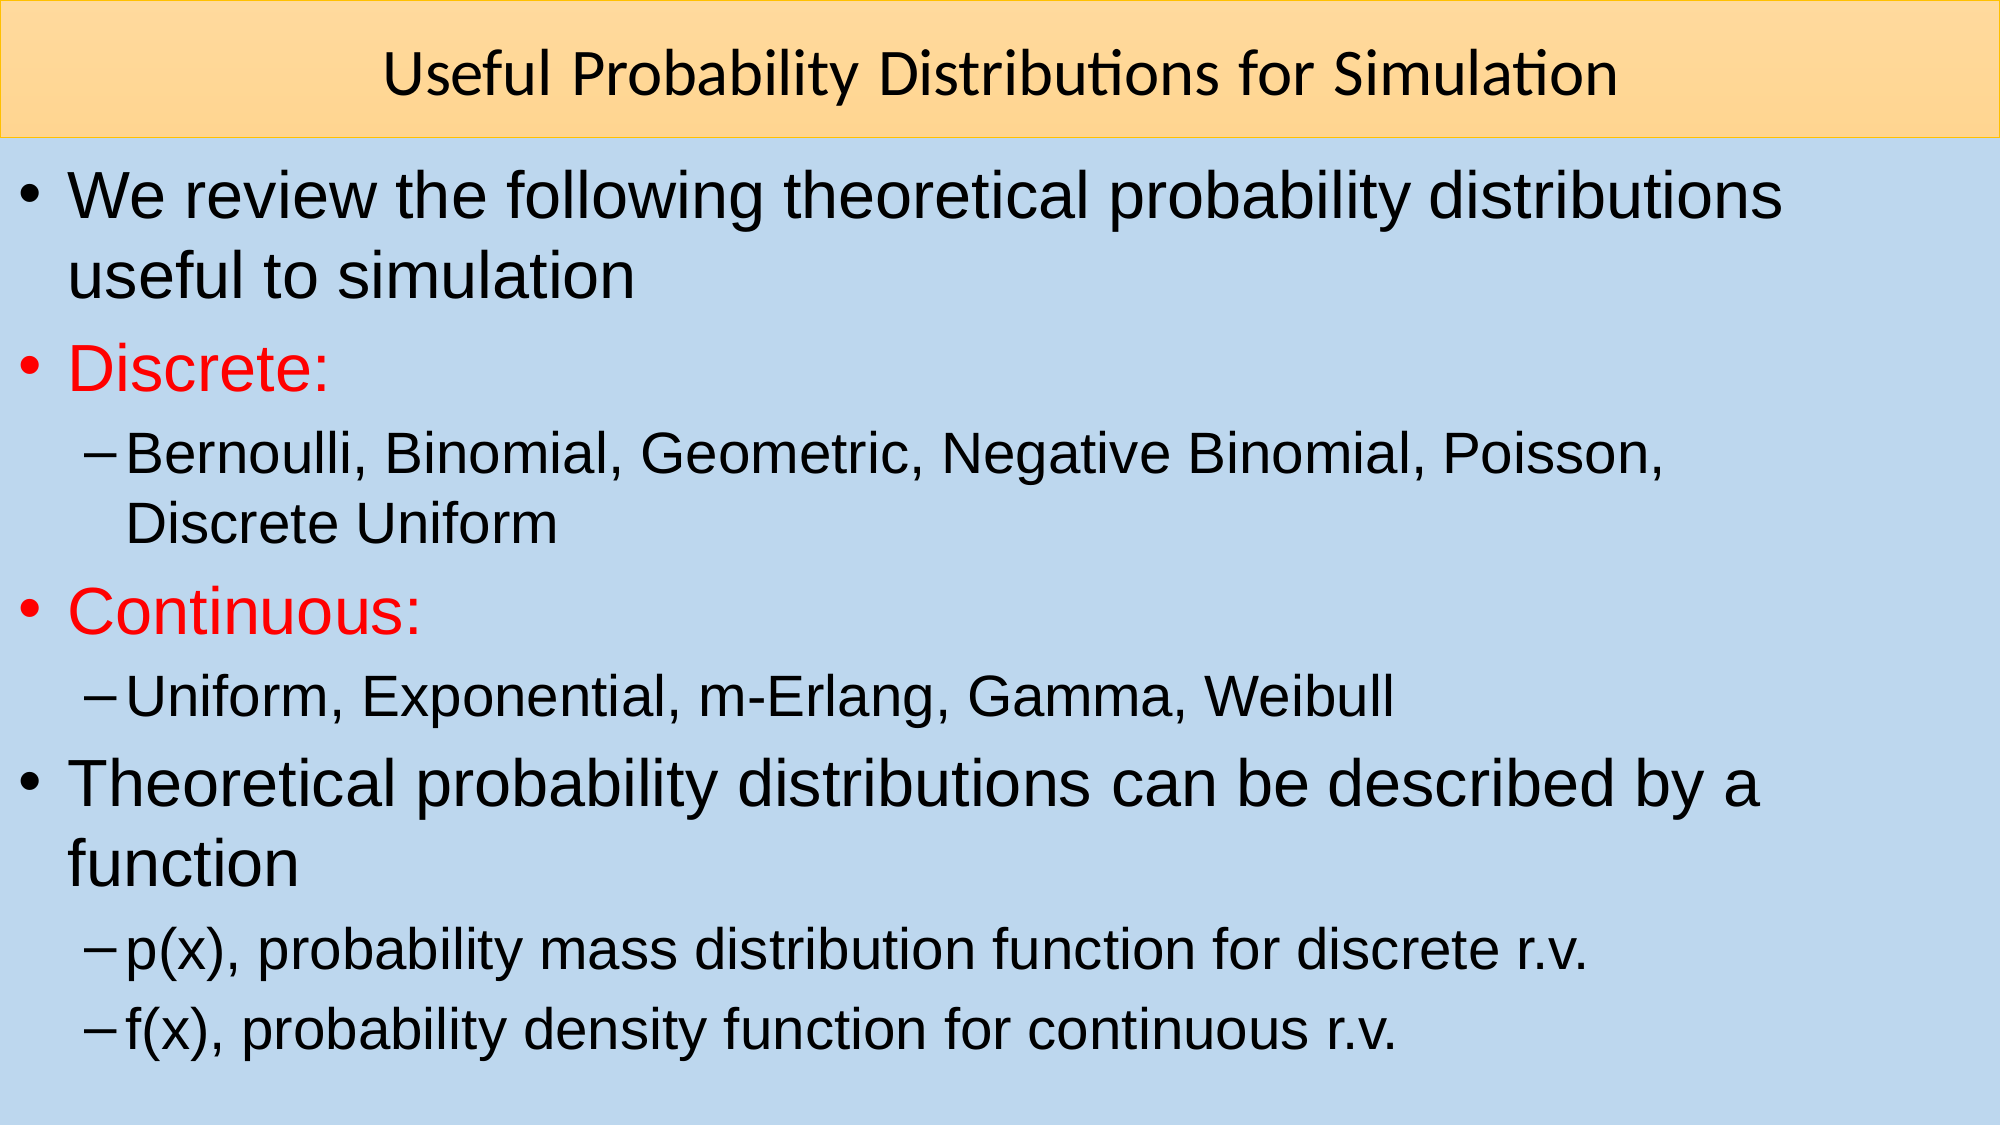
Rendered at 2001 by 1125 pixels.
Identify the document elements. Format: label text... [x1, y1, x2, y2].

title Useful Probability Distributions for Simulation [0, 0, 2000, 138]
text_box We review the following theoretical probability distributions useful to simulation Discrete: Bernoulli, Binomial, Geometric, Negative Binomial, Poisson, Discrete Uniform Continuous: Uniform, Exponential, m-Erlang, Gamma, Weibull Theoretical probability distributions can be described by a function p(x), probability mass distribution function for discrete r.v. f(x), probability density function for continuous r.v. [16, 152, 1993, 1062]
